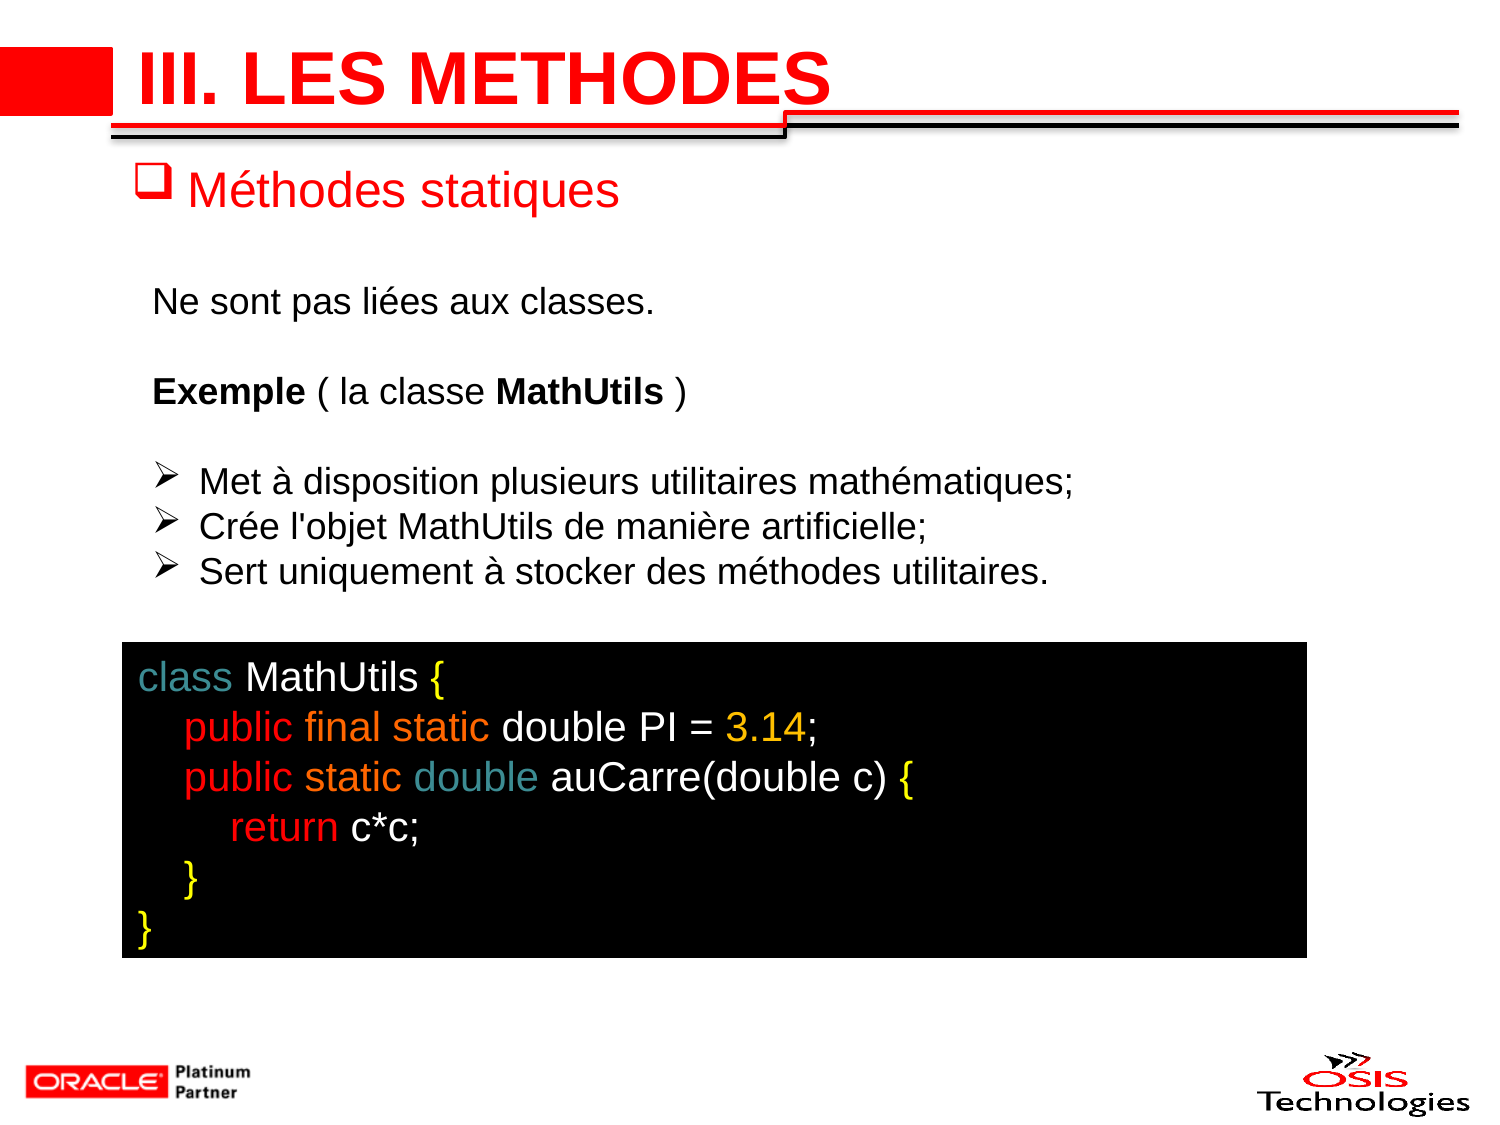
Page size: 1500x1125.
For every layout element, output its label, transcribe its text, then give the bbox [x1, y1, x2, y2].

text_box class MathUtils { public final static double PI = 3.14; public static double auCarre(double c) { return c*c; } } [122, 642, 1307, 958]
title III. LES METHODES [122, 22, 1321, 129]
picture [1257, 1052, 1471, 1117]
picture [10, 1049, 266, 1116]
text_box Méthodes statiques [41, 149, 1126, 265]
text_box Ne sont pas liées aux classes. Exemple ( la classe MathUtils ) Met à disposition plusieurs utilitaires mathématiques; Crée l'objet MathUtils de manière artificielle; Sert uniquement à stocker des méthodes utilitaires. [137, 269, 1322, 600]
